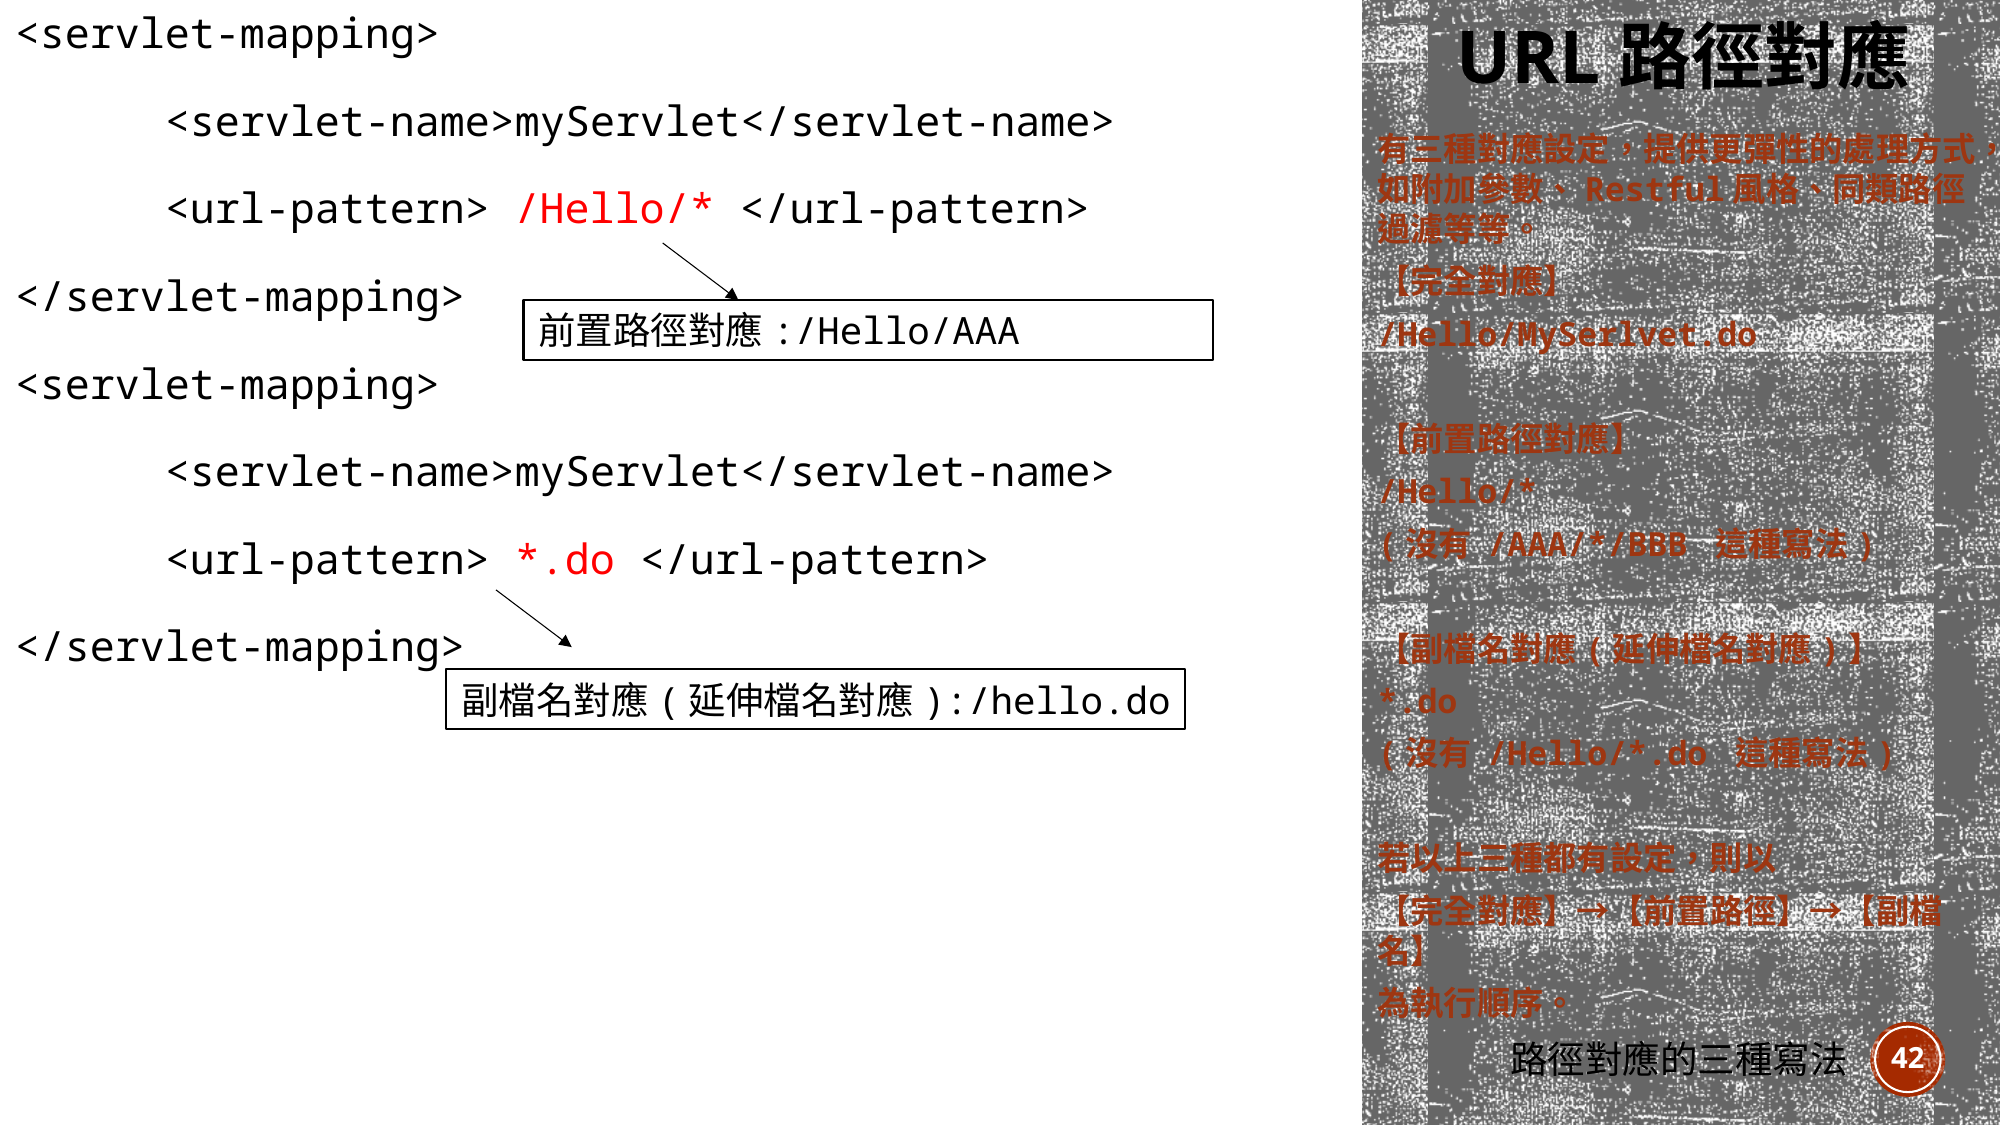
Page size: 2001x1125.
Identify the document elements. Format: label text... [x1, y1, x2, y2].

text_box <servlet-mapping> <servlet-name>myServlet</servlet-name> <url-pattern> /Hello/* </url-pattern> </servlet-mapping> <servlet-mapping> <servlet-name>myServlet</servlet-name> <url-pattern> *.do </url-pattern> </servlet-mapping> [0, 0, 1362, 740]
text_box 路徑對應的三種寫法 [1491, 1028, 1867, 1089]
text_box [498, 592, 570, 645]
text_box [1362, 907, 2000, 1125]
list 有三種對應設定，提供更彈性的處理方式，如附加參數、Restful風格、同類路徑過濾等等。 【完全對應】 /Hello/MySerlvet.do 【前置路徑對應】 /Hello/* (沒有 /AAA/*/BBB 這種寫法) 【副檔名對應(延伸檔名對應)】 *.do (沒有 /Hello/*.do 這種寫法) 若以上三種都有設定，則以 【完全對應】→【前置路徑】→【副檔名】 為執行順序。 [1362, 120, 2000, 907]
text_box 前置路徑對應:/Hello/AAA [522, 246, 1214, 361]
text_box [1362, 0, 2000, 120]
text_box URL路徑對應 [1366, 13, 2000, 107]
text_box 副檔名對應(延伸檔名對應):/hello.do [445, 668, 1186, 730]
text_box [665, 245, 736, 298]
slide_number 42 [1867, 1028, 1961, 1089]
